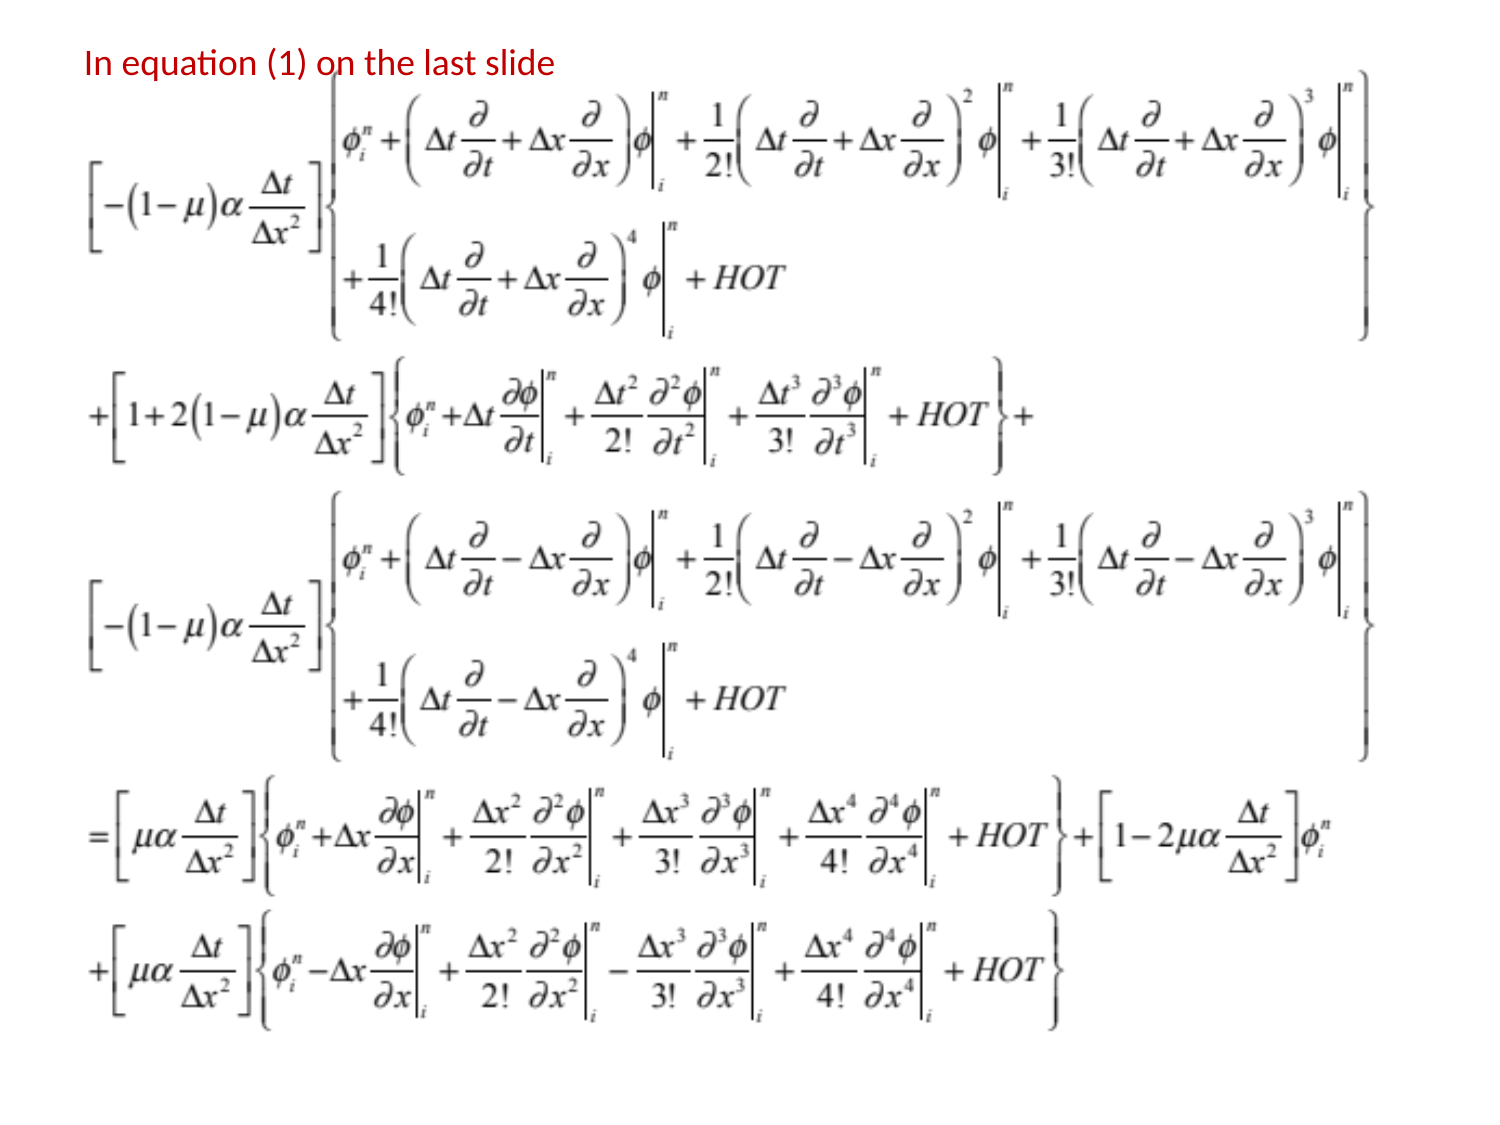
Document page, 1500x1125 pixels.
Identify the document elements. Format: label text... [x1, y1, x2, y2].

text_box In equation (1) on the last slide [69, 30, 605, 91]
picture [85, 64, 1378, 1034]
